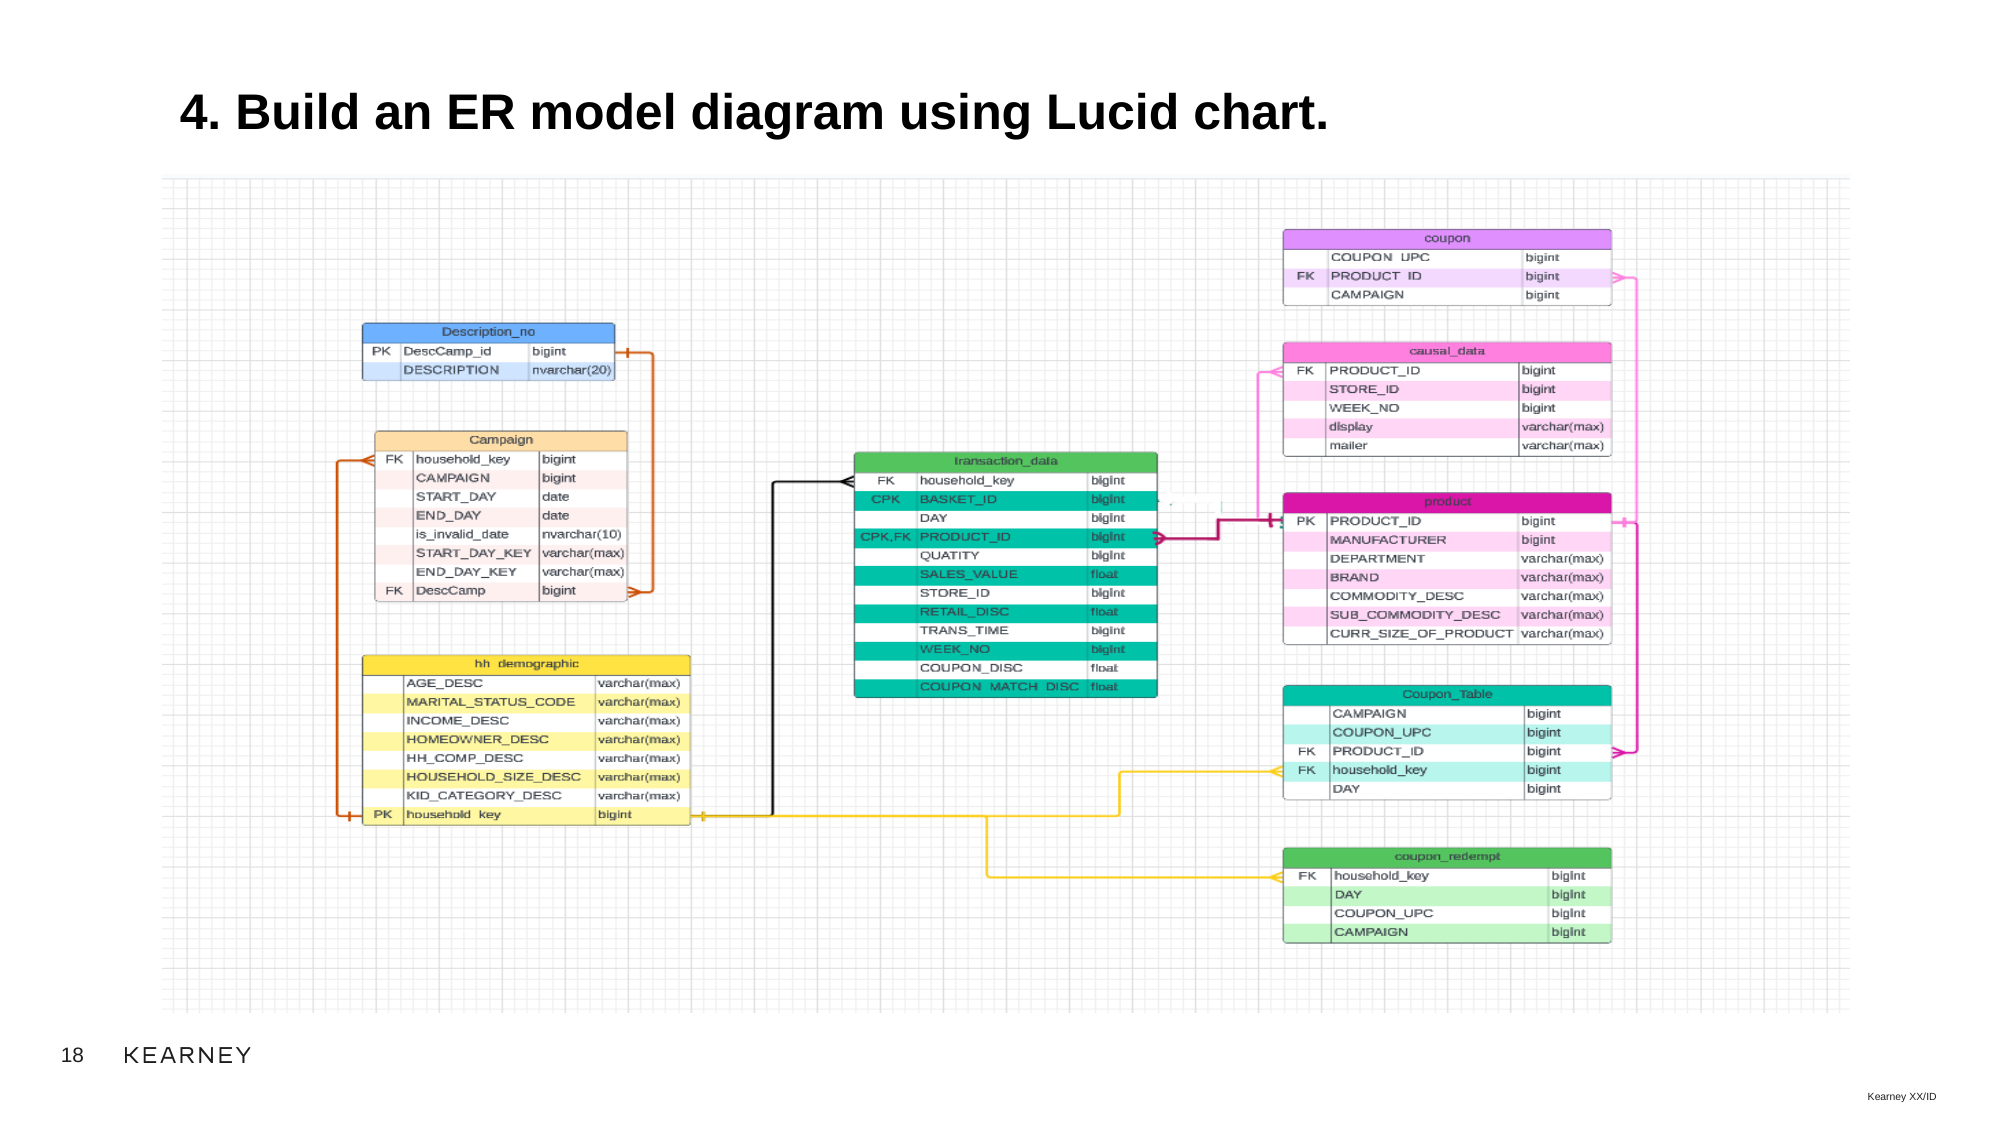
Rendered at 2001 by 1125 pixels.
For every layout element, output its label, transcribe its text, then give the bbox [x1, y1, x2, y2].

list 4. Build an ER model diagram using Lucid chart. [112, 50, 1913, 1025]
picture [162, 174, 1850, 1013]
